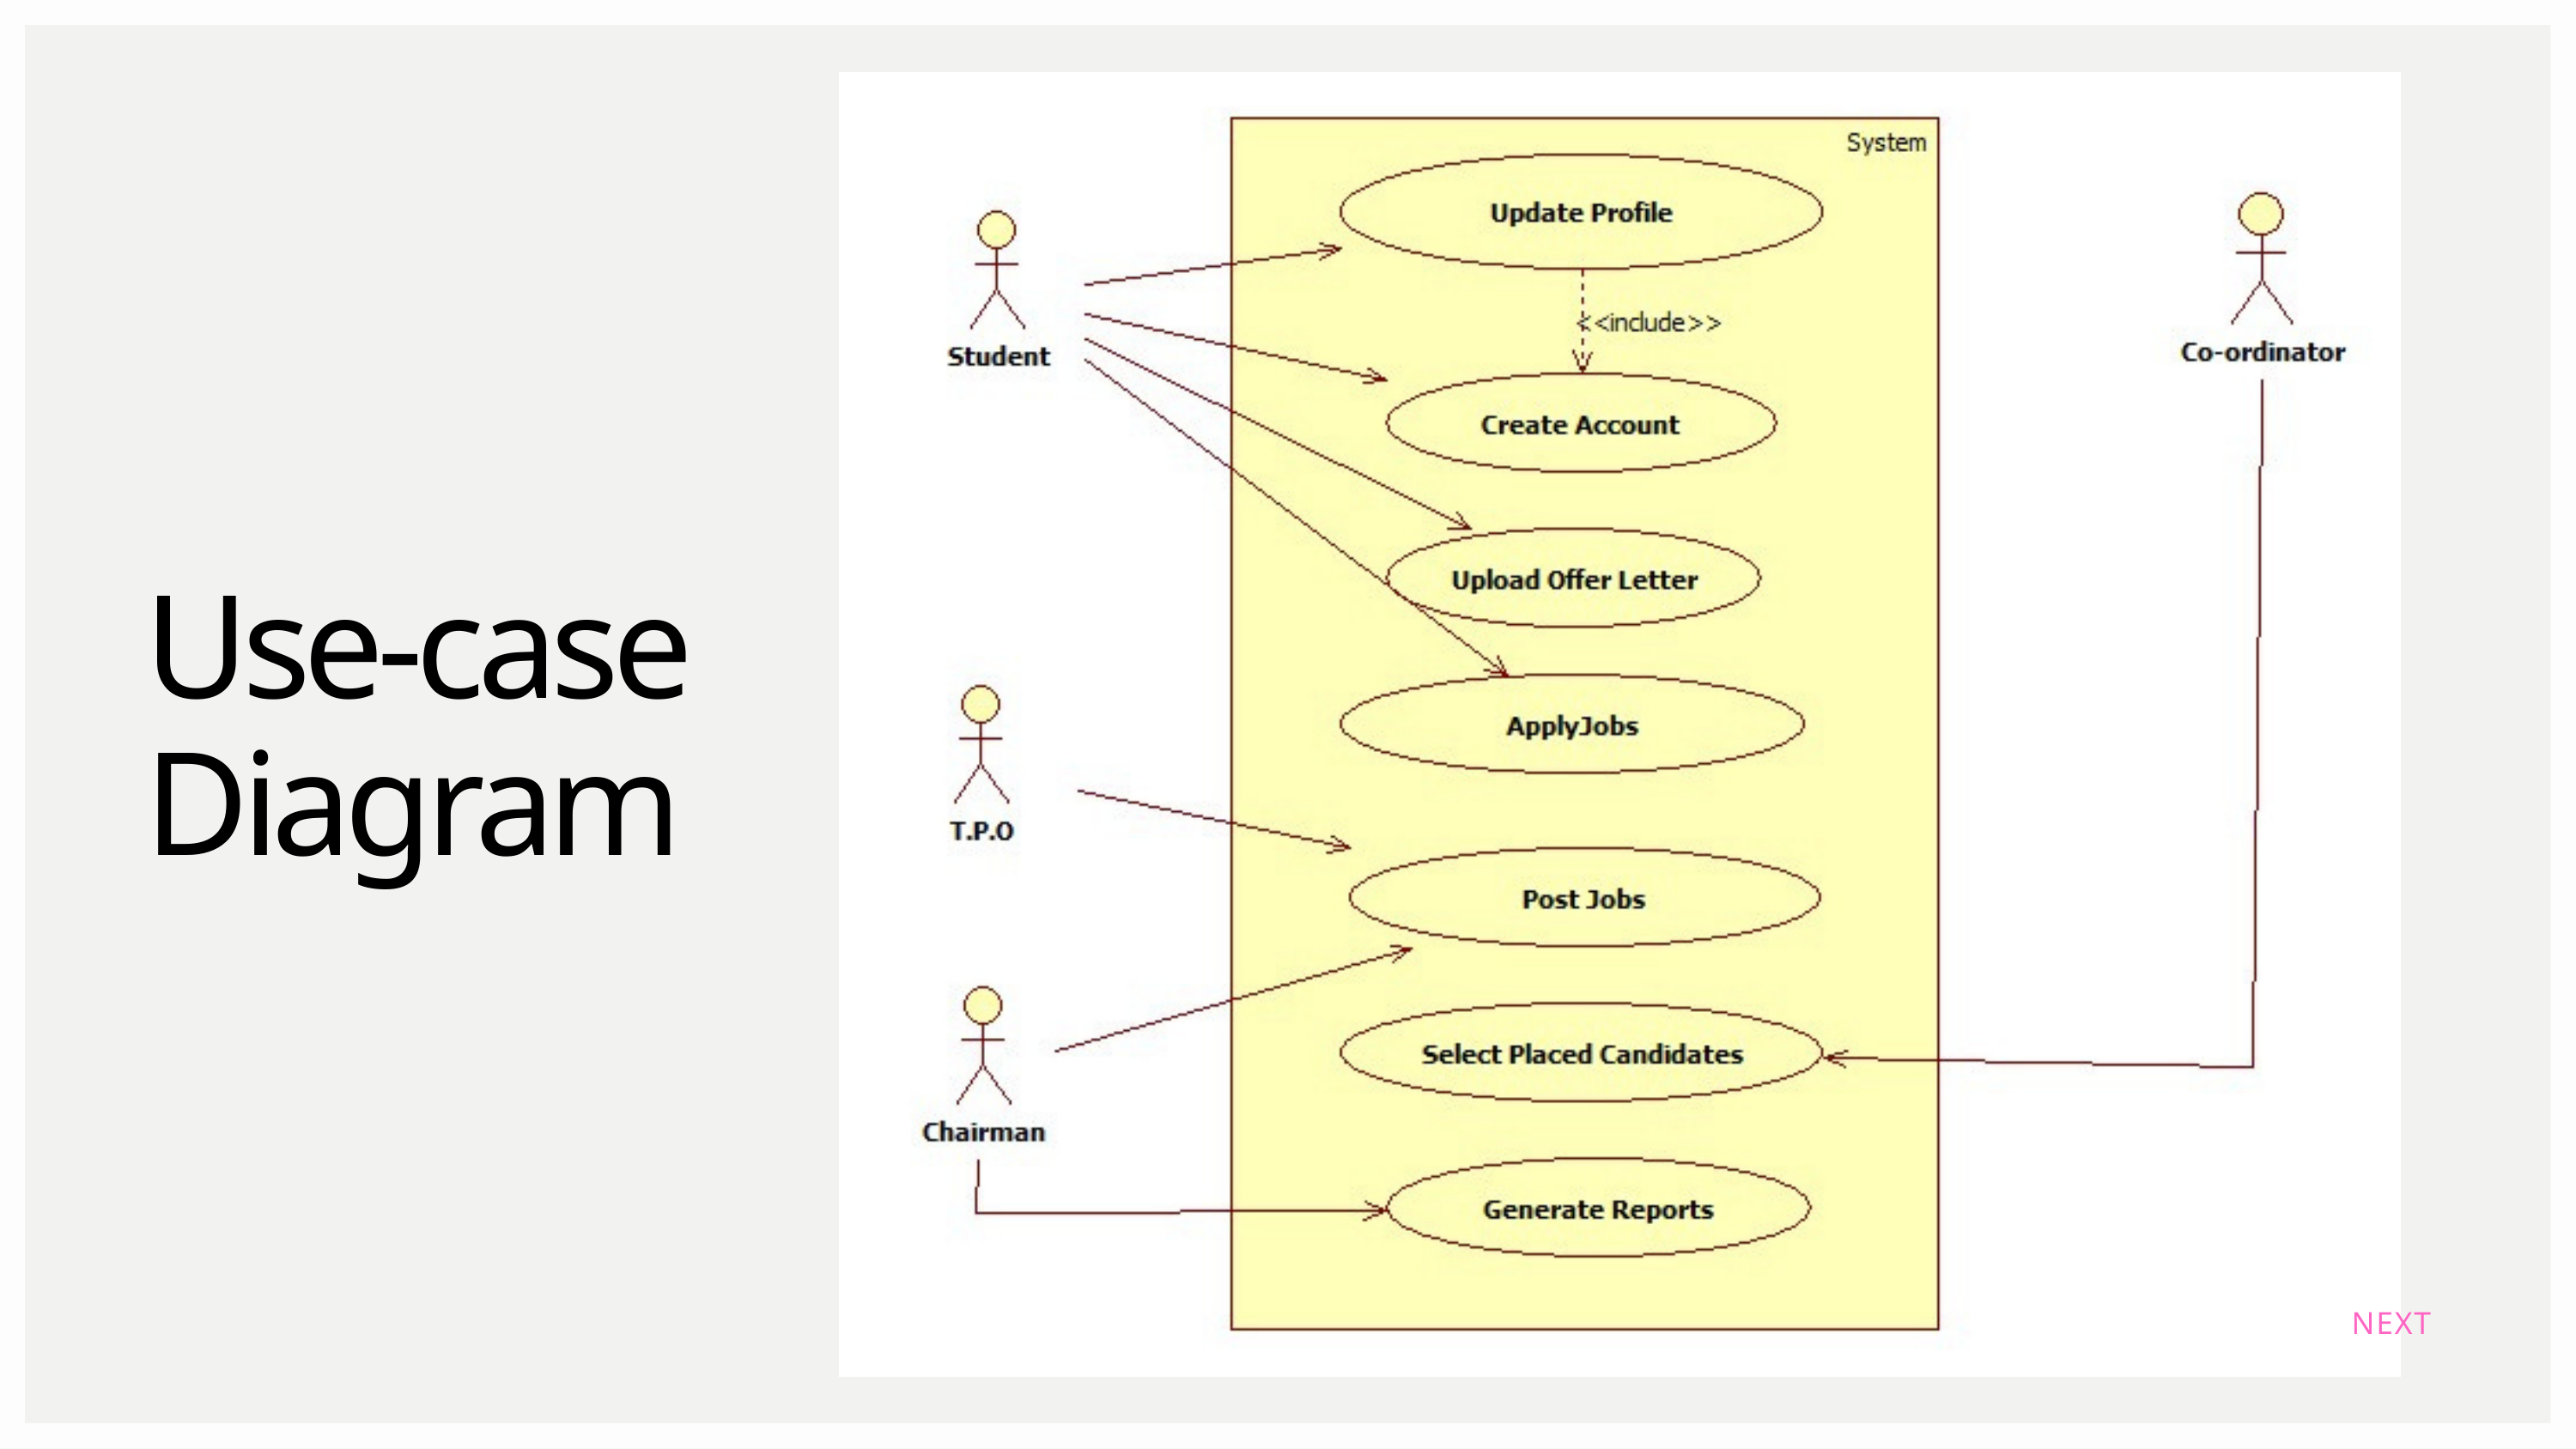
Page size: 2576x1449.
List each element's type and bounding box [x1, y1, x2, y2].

text_box [0, 0, 2576, 1449]
